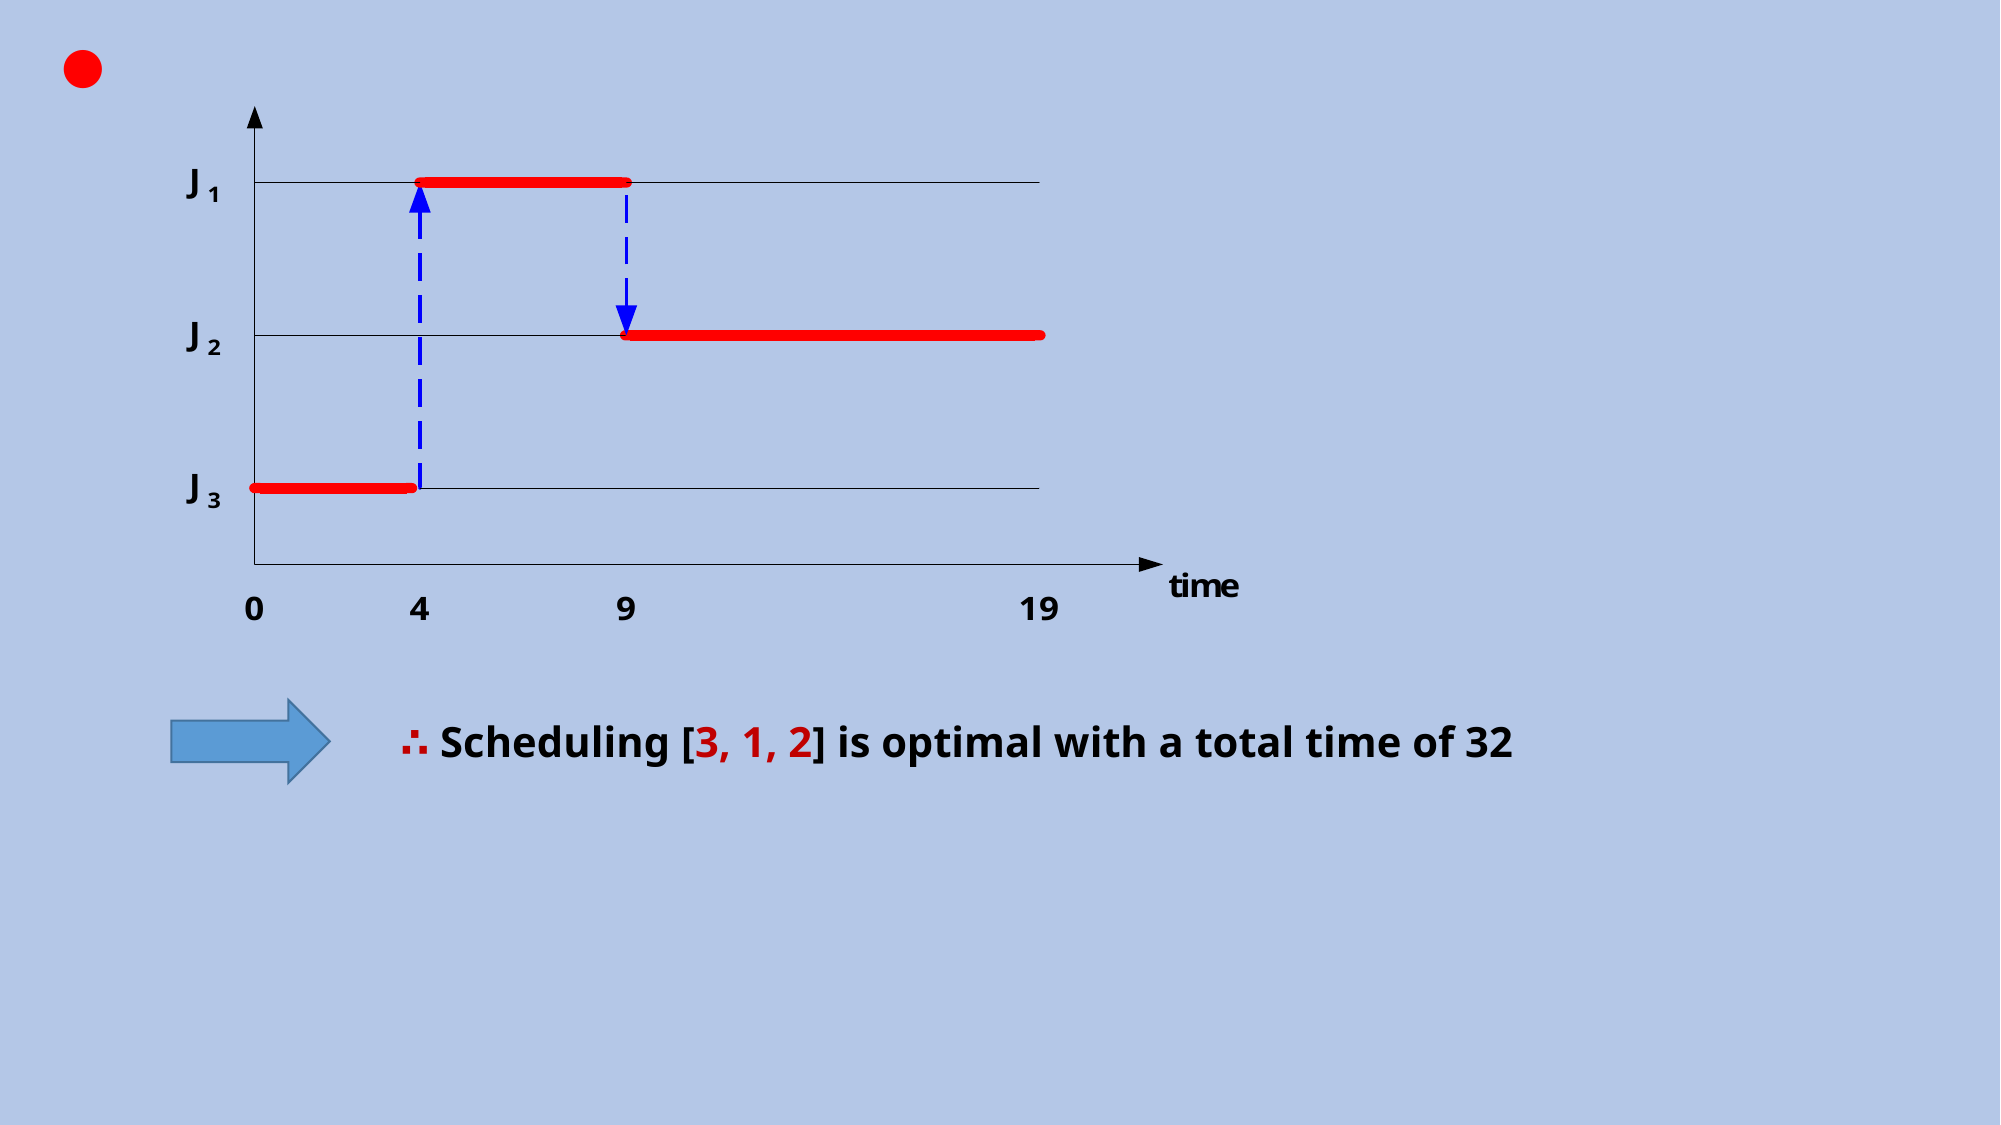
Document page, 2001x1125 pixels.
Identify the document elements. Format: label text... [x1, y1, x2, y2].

text_box [170, 697, 332, 786]
list ● [46, 31, 1952, 1110]
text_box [185, 103, 1244, 633]
text_box ∴ Scheduling [3, 1, 2] is optimal with a total time of 32 [369, 708, 1545, 774]
